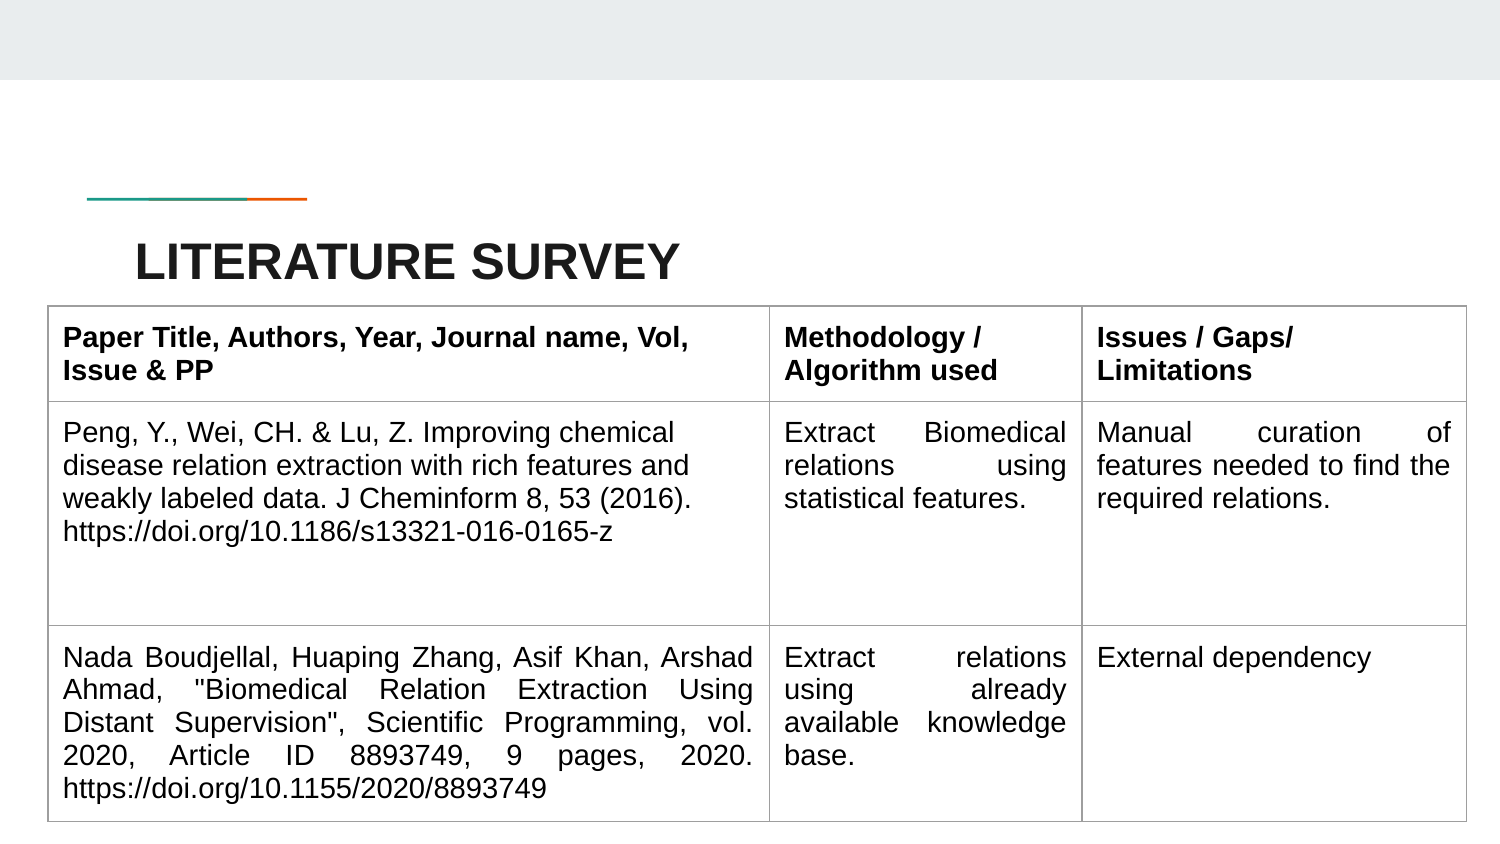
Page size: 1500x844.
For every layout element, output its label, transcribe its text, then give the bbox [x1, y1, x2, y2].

table_cell Manual curation of features needed to find the required relations. [1083, 402, 1466, 625]
title LITERATURE SURVEY [119, 217, 1381, 305]
table_header Issues / Gaps/ Limitations [1083, 307, 1466, 401]
table_header Paper Title, Authors, Year, Journal name, Vol, Issue & PP [49, 307, 769, 401]
table_cell Peng, Y., Wei, CH. & Lu, Z. Improving chemical disease relation extraction with rich features and weakly labeled data. J Cheminform 8, 53 (2016). https://doi.org/10.1186/s13321-016-0165-z [49, 402, 769, 625]
table_cell External dependency [1083, 626, 1466, 821]
table_header Methodology / Algorithm used [770, 307, 1081, 401]
table_cell Nada Boudjellal, Huaping Zhang, Asif Khan, Arshad Ahmad, "Biomedical Relation Extraction Using Distant Supervision", Scientific Programming, vol. 2020, Article ID 8893749, 9 pages, 2020. https://doi.org/10.1155/2020/8893749 [49, 626, 769, 821]
table_cell Extract relations using already available knowledge base. [770, 626, 1081, 821]
table_cell Extract Biomedical relations using statistical features. [770, 402, 1081, 625]
